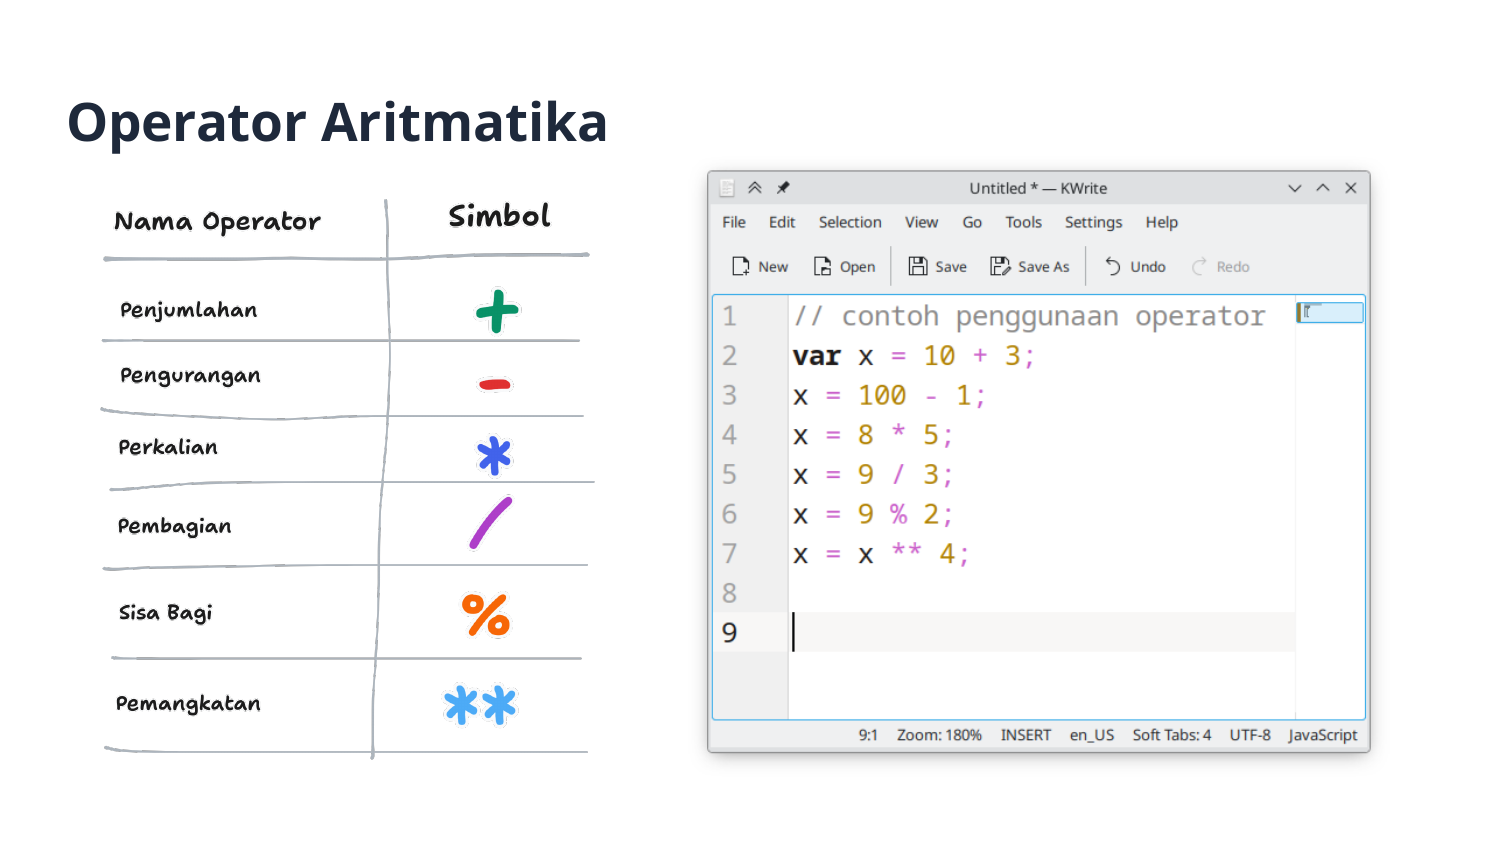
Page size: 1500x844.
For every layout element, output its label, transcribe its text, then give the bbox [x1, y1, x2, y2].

picture [685, 152, 1393, 781]
picture [74, 166, 621, 794]
title Operator Aritmatika [51, 72, 1449, 167]
